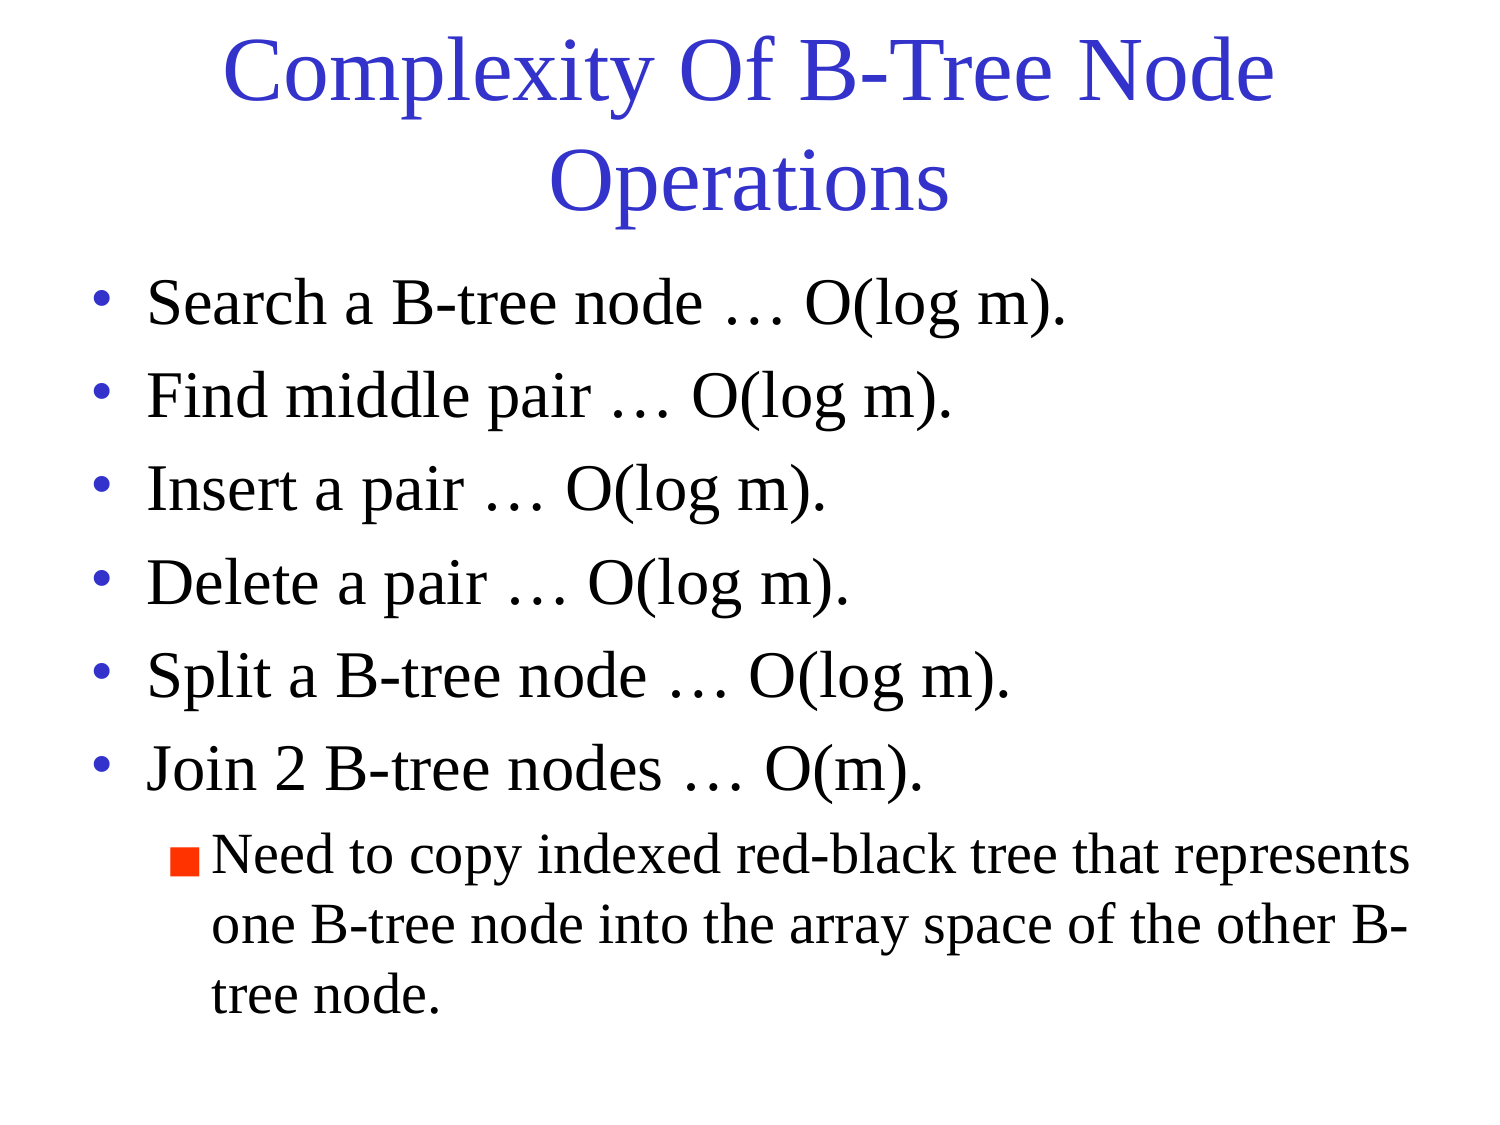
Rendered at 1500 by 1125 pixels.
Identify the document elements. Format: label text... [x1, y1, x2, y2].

title Complexity Of B-Tree Node Operations [112, 24, 1388, 213]
list Search a B-tree node … O(log m). Find middle pair … O(log m). Insert a pair … O(log m). Delete a pair … O(log m). Split a B-tree node … O(log m). Join 2 B-tree nodes … O(m). Need to copy indexed red-black tree that represents one B-tree node into the array space of the other B-tree node. [75, 249, 1450, 1063]
